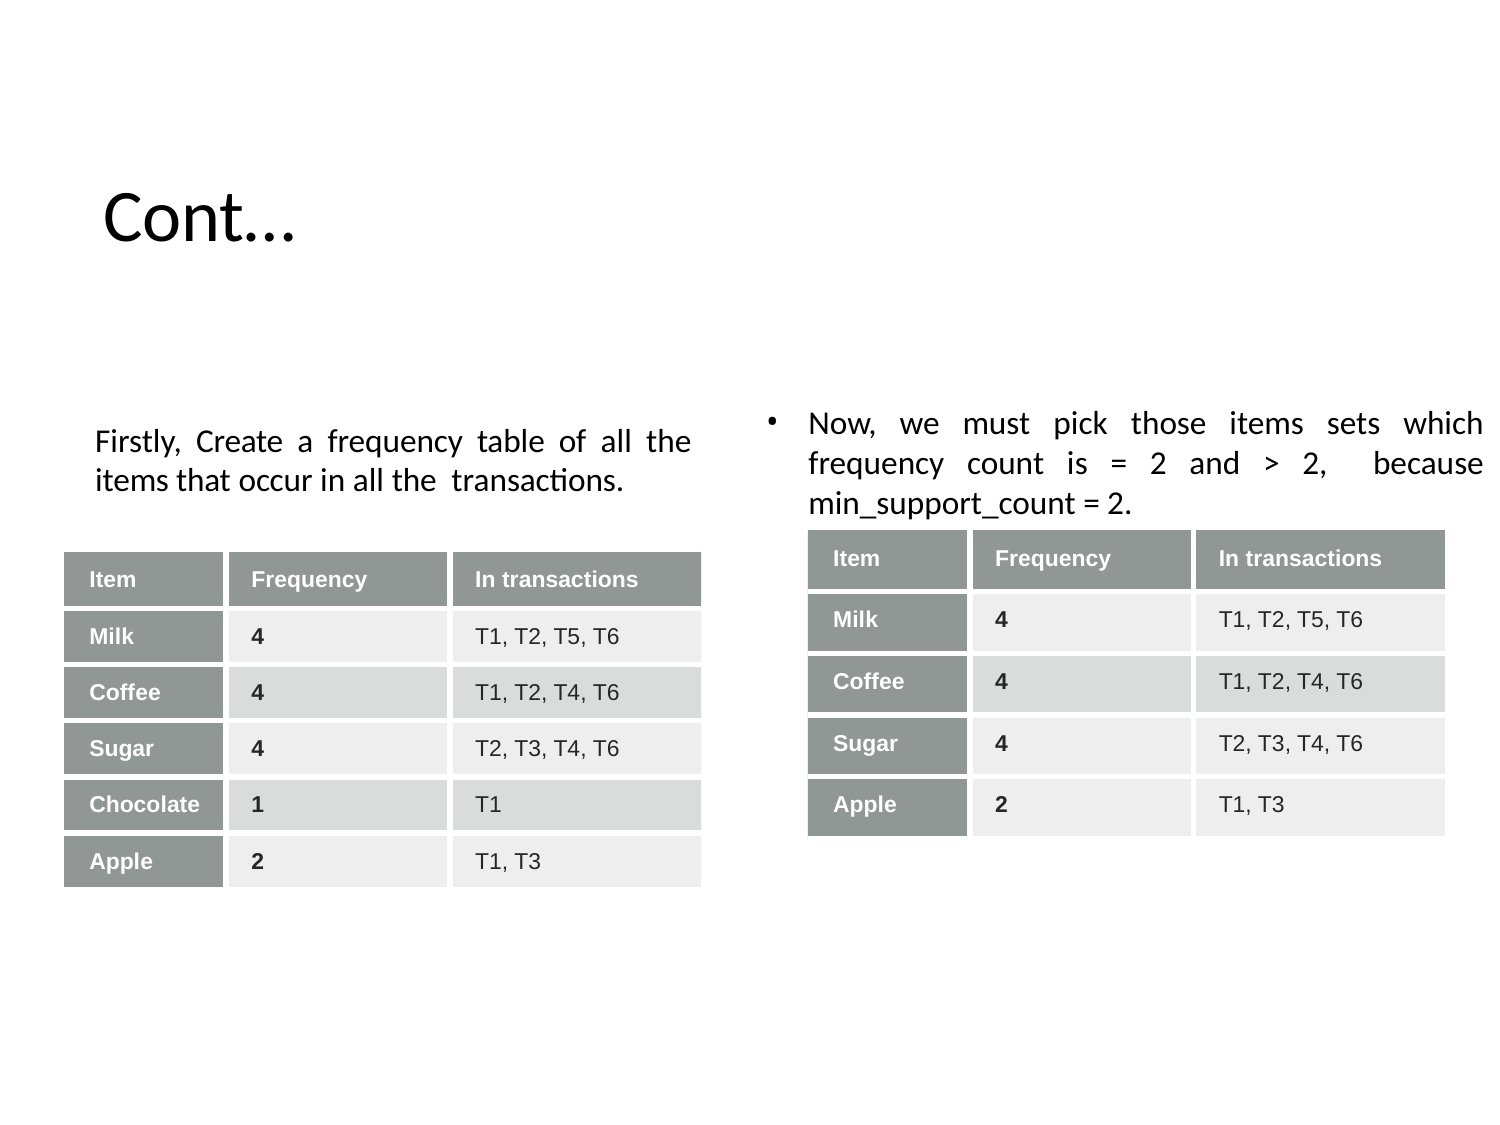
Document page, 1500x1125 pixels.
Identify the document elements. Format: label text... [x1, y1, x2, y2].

table_cell 2 [229, 836, 447, 887]
table_cell Sugar [64, 723, 223, 774]
table_cell Apple [64, 836, 223, 887]
table_header Item [808, 530, 967, 589]
table_cell T1, T3 [453, 836, 701, 887]
table_cell 4 [229, 667, 447, 718]
table_cell Coffee [64, 667, 223, 718]
table_cell 4 [973, 718, 1191, 774]
table_cell 2 [973, 779, 1191, 836]
table_header Frequency [973, 530, 1191, 589]
text_box Now, we must pick those items sets which frequency count is = 2 and > 2, because min_support_count = 2. [749, 393, 1500, 529]
table_cell T1 [453, 780, 701, 830]
table_cell T1, T2, T5, T6 [1196, 594, 1445, 651]
table_cell Sugar [808, 718, 967, 774]
title Cont… [103, 185, 1397, 260]
table_cell 1 [229, 780, 447, 830]
table_cell T2, T3, T4, T6 [453, 723, 701, 774]
table_cell T1, T2, T4, T6 [1196, 656, 1445, 712]
table_cell 4 [973, 594, 1191, 651]
table_header Frequency [229, 552, 447, 606]
table_cell T1, T2, T5, T6 [453, 611, 701, 662]
table_cell 4 [973, 656, 1191, 712]
table_cell 4 [229, 723, 447, 774]
table_header Item [64, 552, 223, 606]
table_cell Coffee [808, 656, 967, 712]
table_cell T1, T2, T4, T6 [453, 667, 701, 718]
table_cell Chocolate [64, 780, 223, 830]
table_cell Milk [808, 594, 967, 651]
table_cell T2, T3, T4, T6 [1196, 718, 1445, 774]
table_cell Milk [64, 611, 223, 662]
list Firstly, Create a frequency table of all the items that occur in all the transactions. [93, 213, 693, 552]
table_header In transactions [453, 552, 701, 606]
table_header In transactions [1196, 530, 1445, 589]
table_cell 4 [229, 611, 447, 662]
table_cell Apple [808, 779, 967, 836]
table_cell T1, T3 [1196, 779, 1445, 836]
